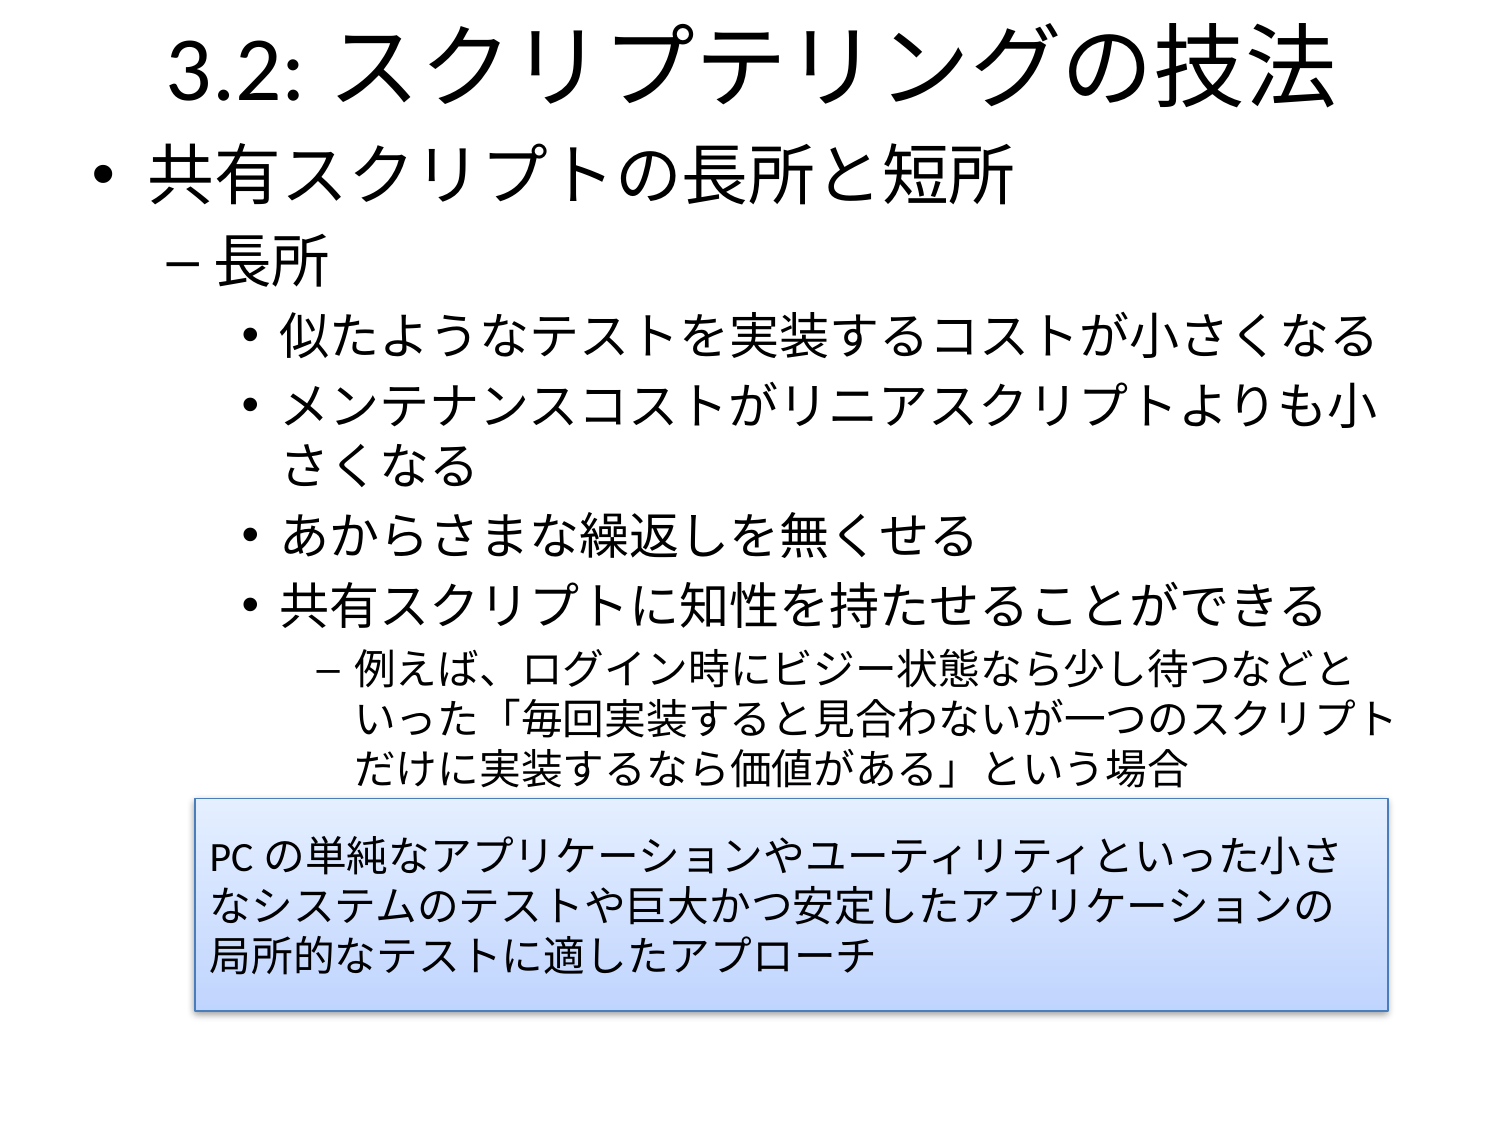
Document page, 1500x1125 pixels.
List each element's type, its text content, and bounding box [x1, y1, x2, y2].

list 共有スクリプトの長所と短所 長所 似たようなテストを実装するコストが小さくなる メンテナンスコストがリニアスクリプトよりも小さくなる あからさまな繰返しを無くせる 共有スクリプトに知性を持たせることができる 例えば、ログイン時にビジー状態なら少し待つなどといった「毎回実装すると見合わないが一つのスクリプトだけに実装するなら価値がある」という場合 [76, 128, 1427, 1071]
text_box 3.2:スクリプテリングの技法 [76, 0, 1427, 128]
text_box PCの単純なアプリケーションやユーティリティといった小さなシステムのテストや巨大かつ安定したアプリケーションの局所的なテストに適したアプローチ [194, 798, 1389, 1012]
